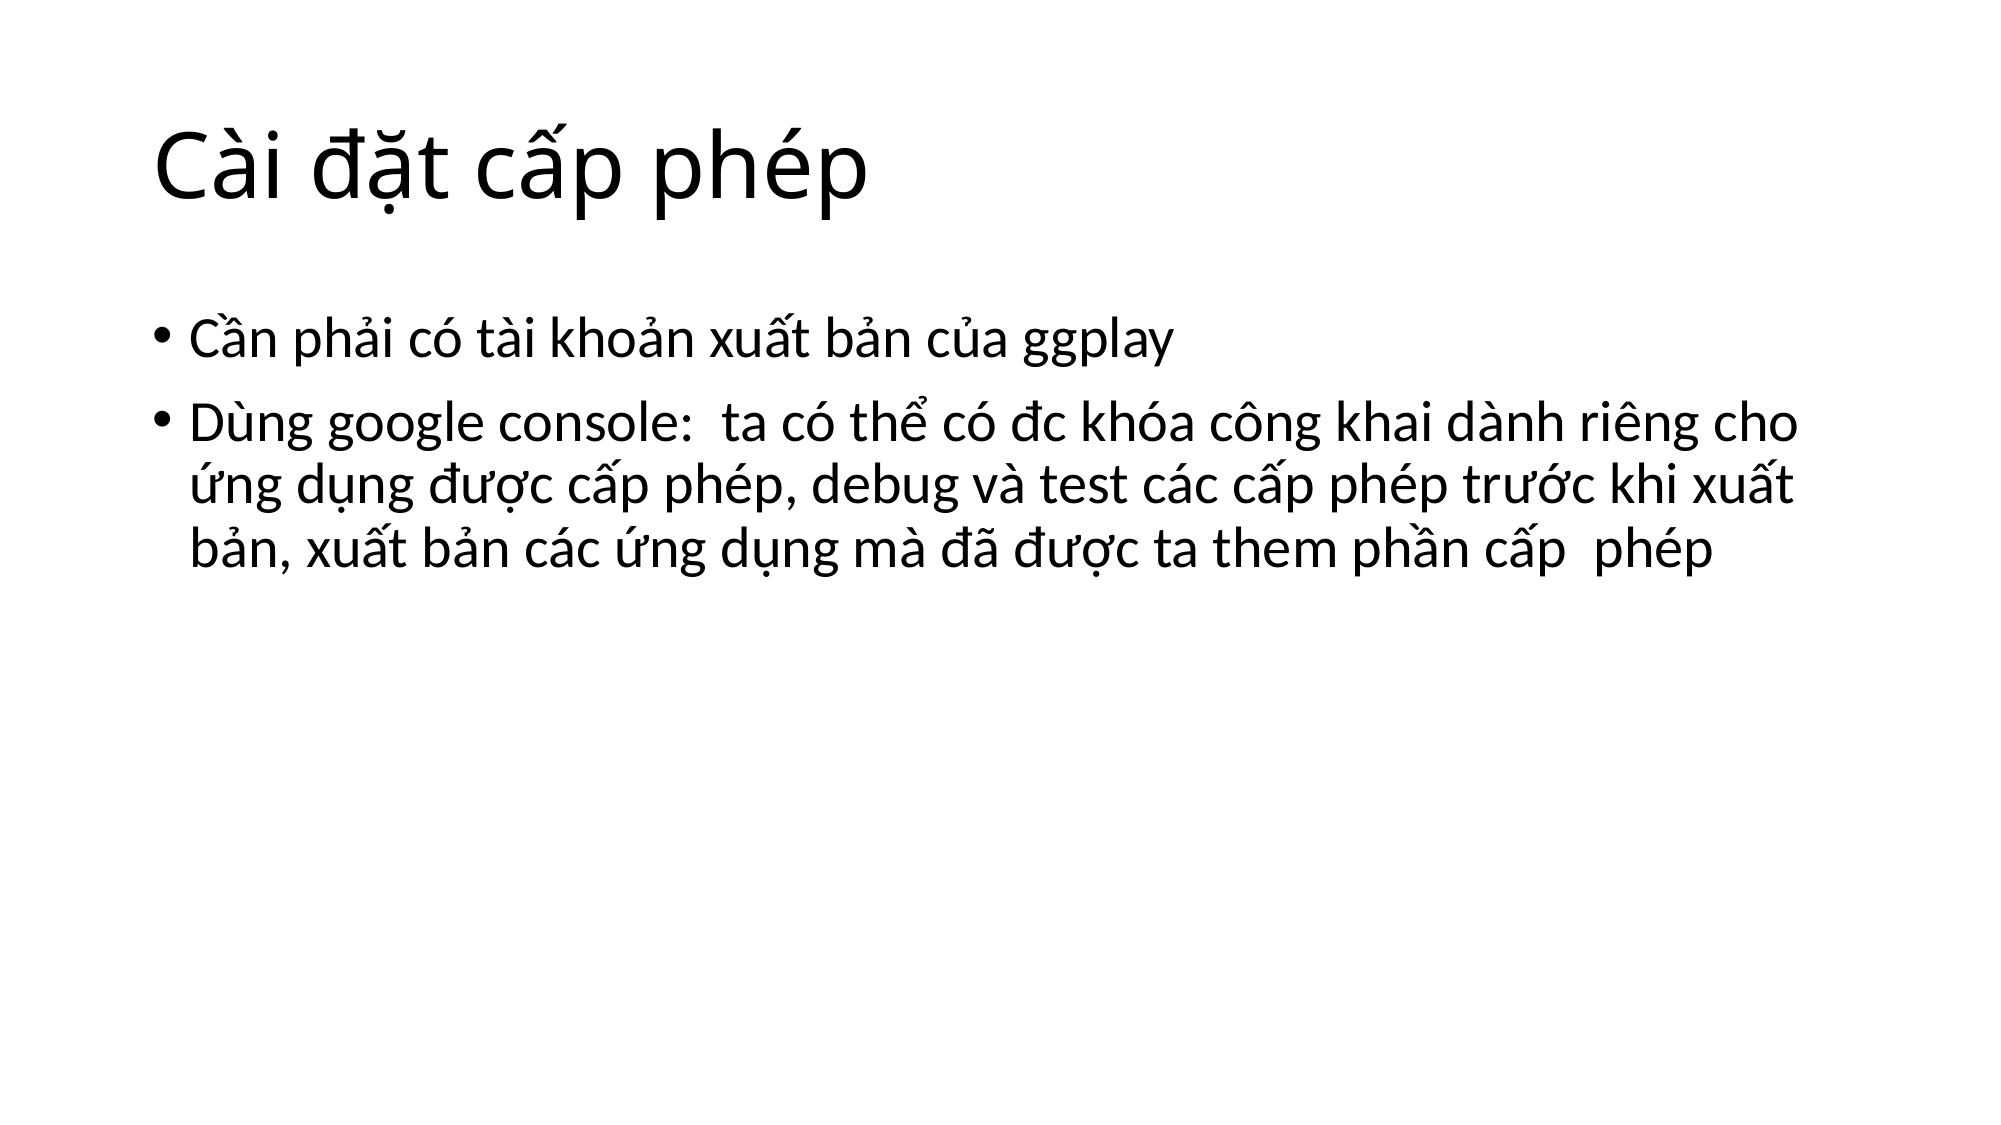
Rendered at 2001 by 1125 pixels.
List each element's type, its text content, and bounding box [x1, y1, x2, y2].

list Cần phải có tài khoản xuất bản của ggplay Dùng google console: ta có thể có đc khóa công khai dành riêng cho ứng dụng được cấp phép, debug và test các cấp phép trước khi xuất bản, xuất bản các ứng dụng mà đã được ta them phần cấp phép [137, 299, 1863, 1014]
title Cài đặt cấp phép [137, 59, 1863, 278]
